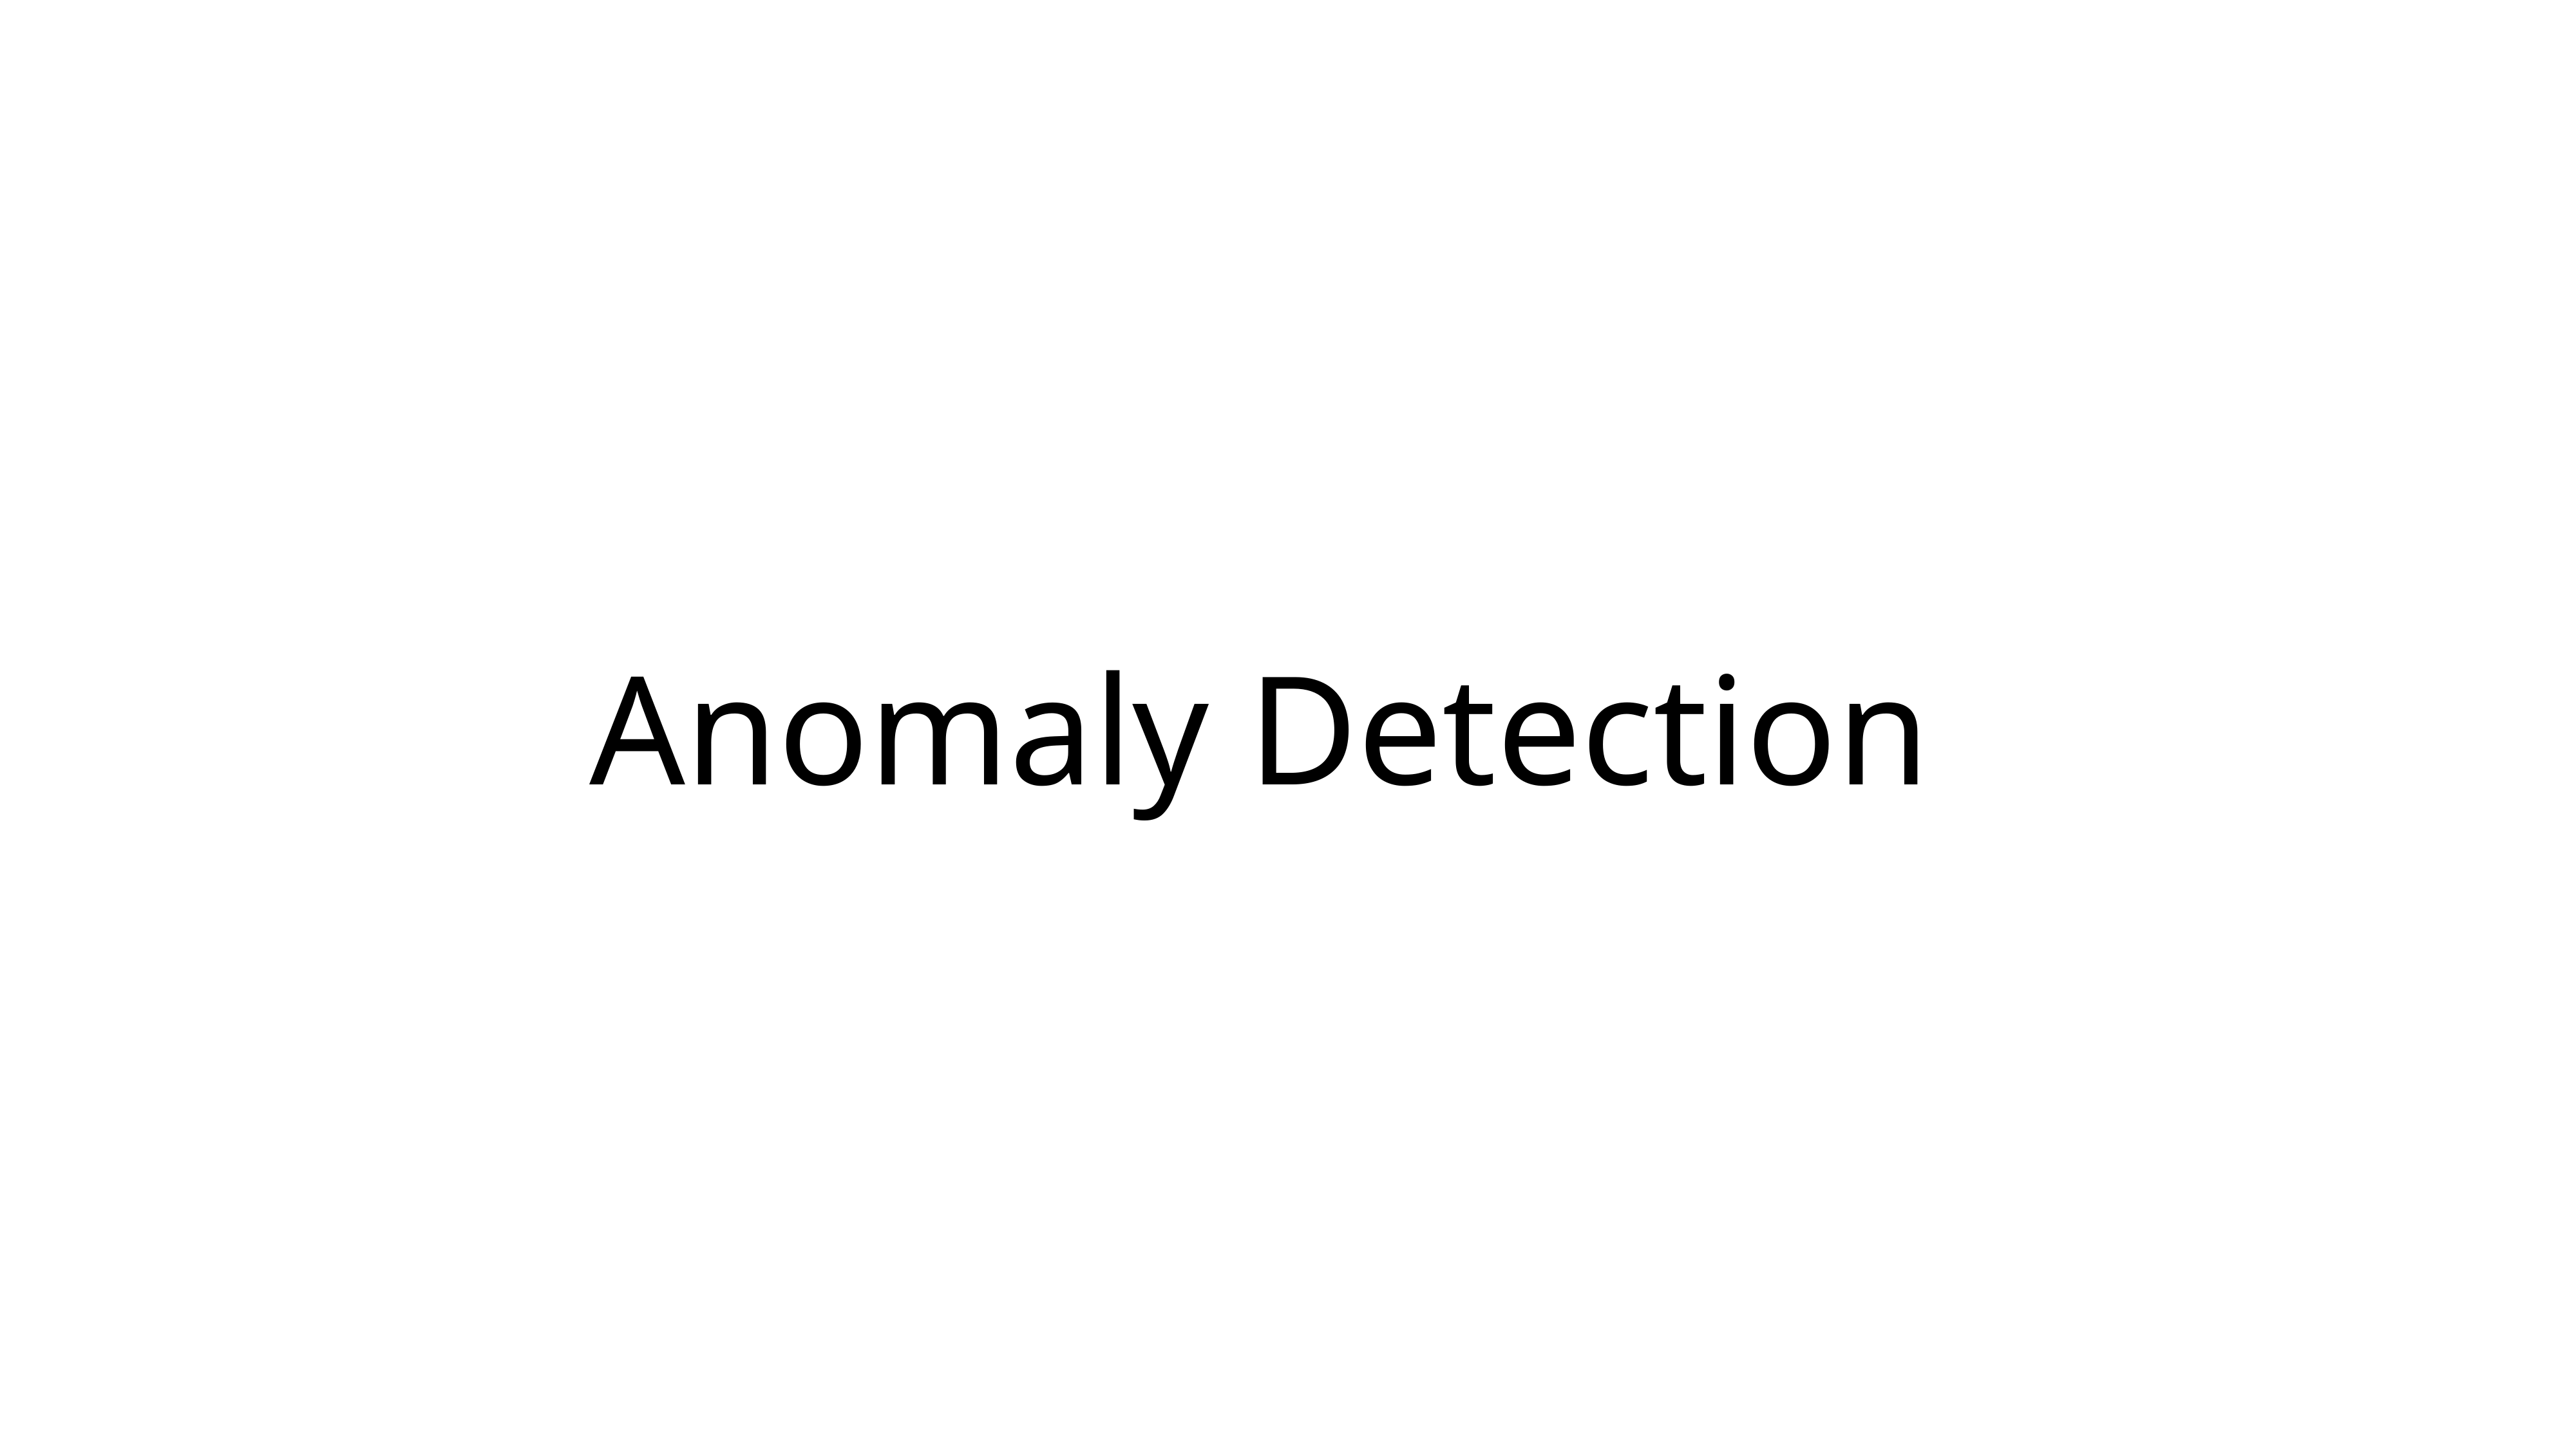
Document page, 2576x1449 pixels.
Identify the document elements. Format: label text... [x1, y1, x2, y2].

title Anomaly Detection [407, 564, 2113, 886]
